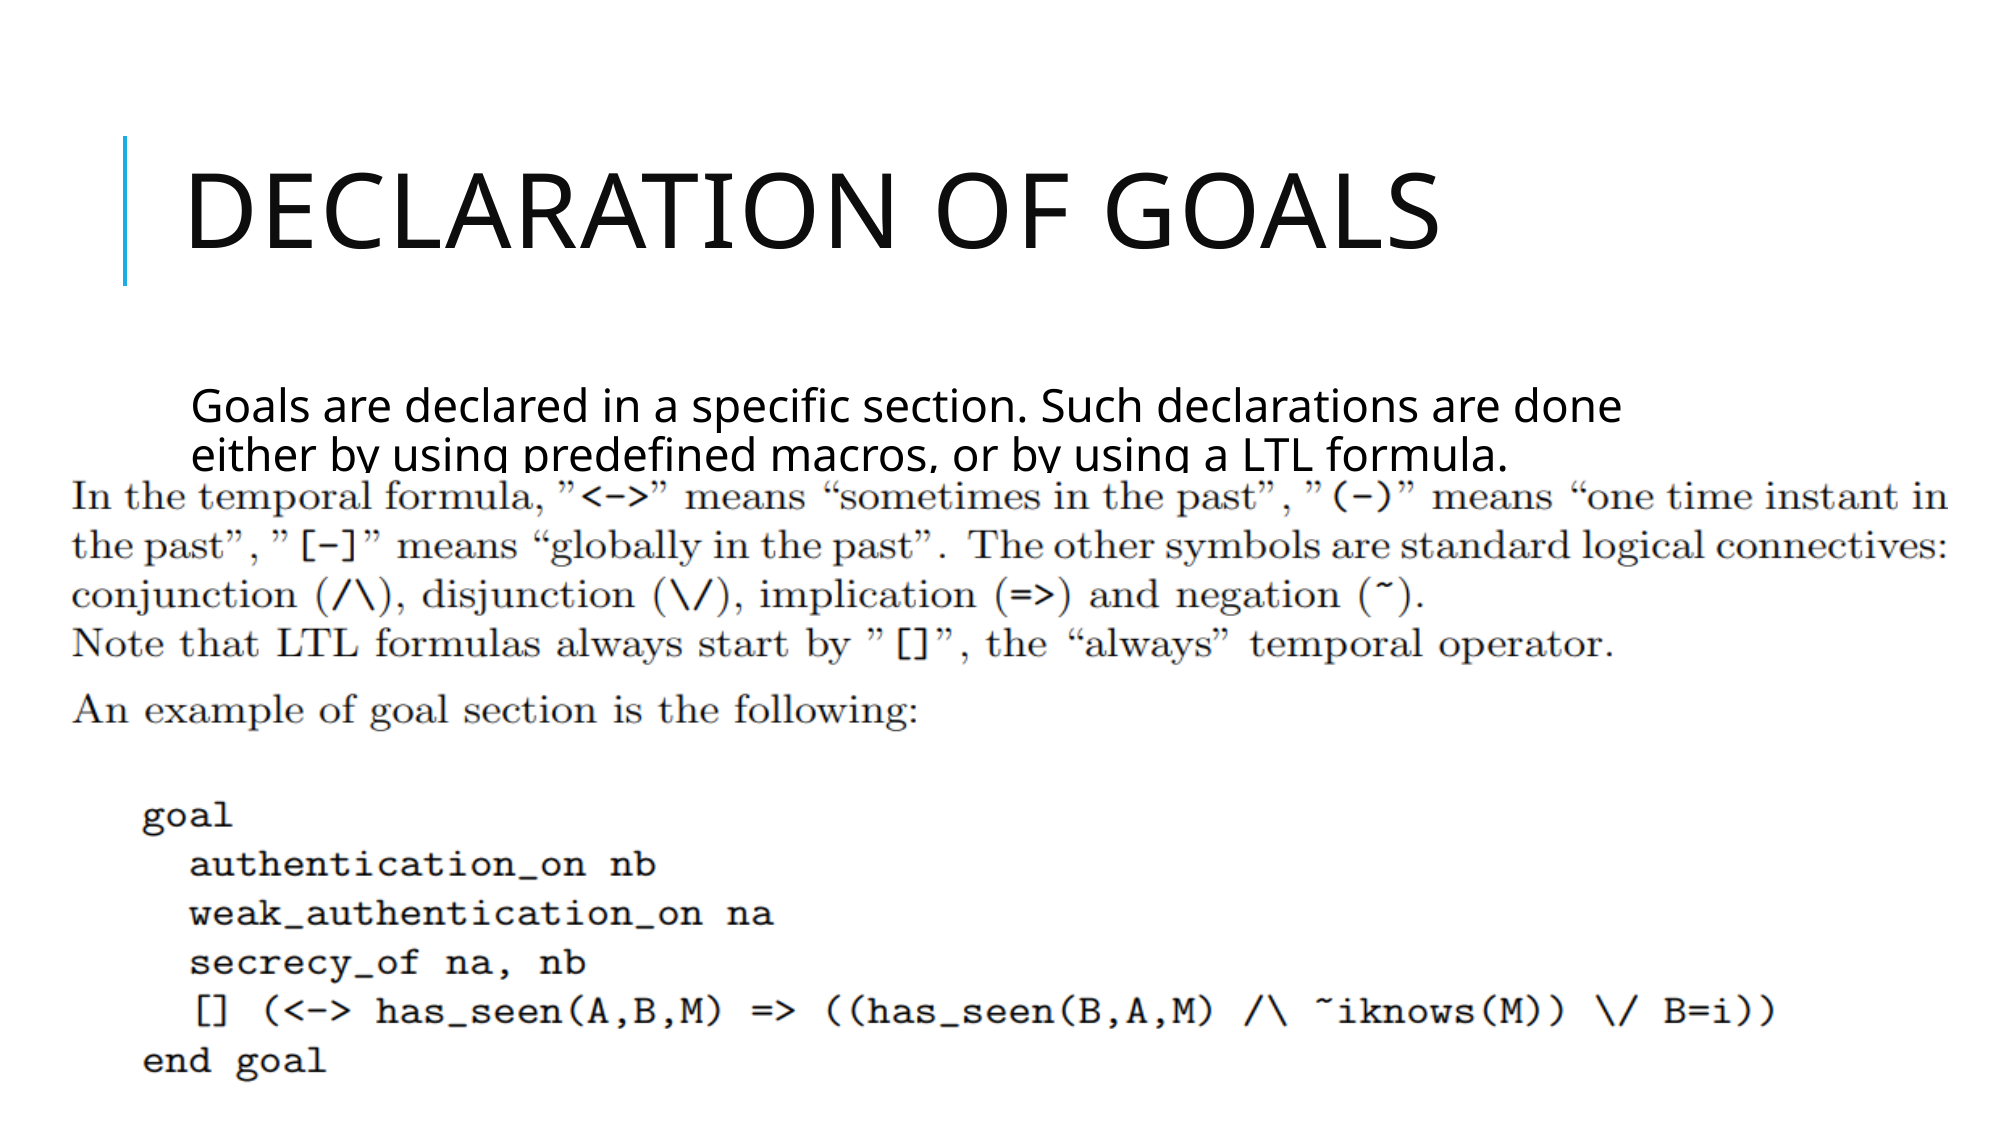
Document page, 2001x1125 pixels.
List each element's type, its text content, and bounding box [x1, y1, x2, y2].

picture [43, 473, 1949, 1091]
title Declaration of goals [168, 96, 1763, 342]
list Goals are declared in a specific section. Such declarations are done either by using predefined macros, or by using a LTL formula. [168, 375, 1763, 470]
